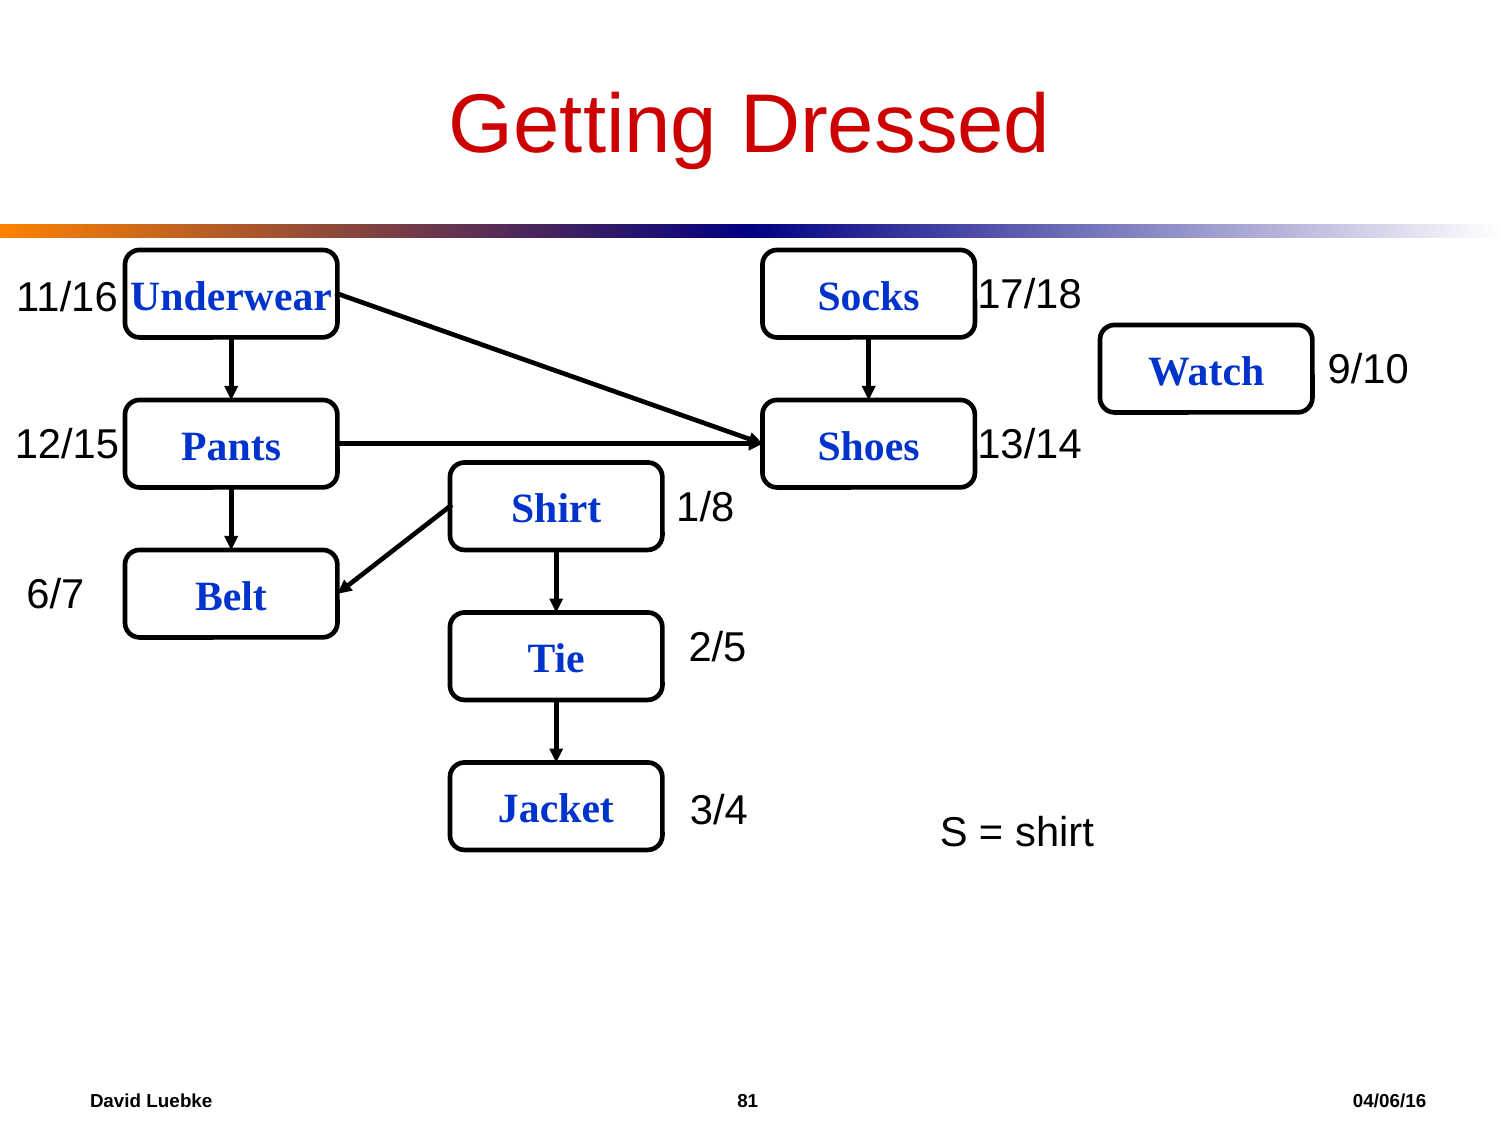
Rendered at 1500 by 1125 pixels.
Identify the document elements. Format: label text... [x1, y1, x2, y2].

text_box 1/8 [661, 471, 750, 538]
text_box Shoes [762, 399, 975, 488]
text_box Jacket [449, 762, 663, 850]
text_box Watch [1099, 324, 1313, 413]
text_box S = shirt [924, 796, 1109, 863]
text_box Underwear [125, 249, 338, 338]
text_box Shirt [449, 462, 663, 550]
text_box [337, 506, 450, 594]
text_box 3/4 [674, 774, 763, 841]
text_box Belt [124, 549, 338, 638]
text_box 13/14 [962, 409, 1097, 475]
text_box 2/5 [673, 612, 762, 678]
text_box 12/15 [0, 409, 135, 475]
text_box 9/10 [1313, 334, 1424, 400]
text_box Getting Dressed [74, 37, 1425, 200]
text_box David Luebke 81 04/06/16 [74, 1074, 1425, 1125]
text_box 6/7 [11, 559, 100, 625]
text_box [337, 293, 763, 443]
text_box Socks [762, 249, 975, 338]
text_box 17/18 [962, 259, 1097, 325]
text_box Tie [449, 612, 663, 700]
text_box 11/16 [1, 262, 133, 328]
text_box Pants [125, 399, 338, 488]
